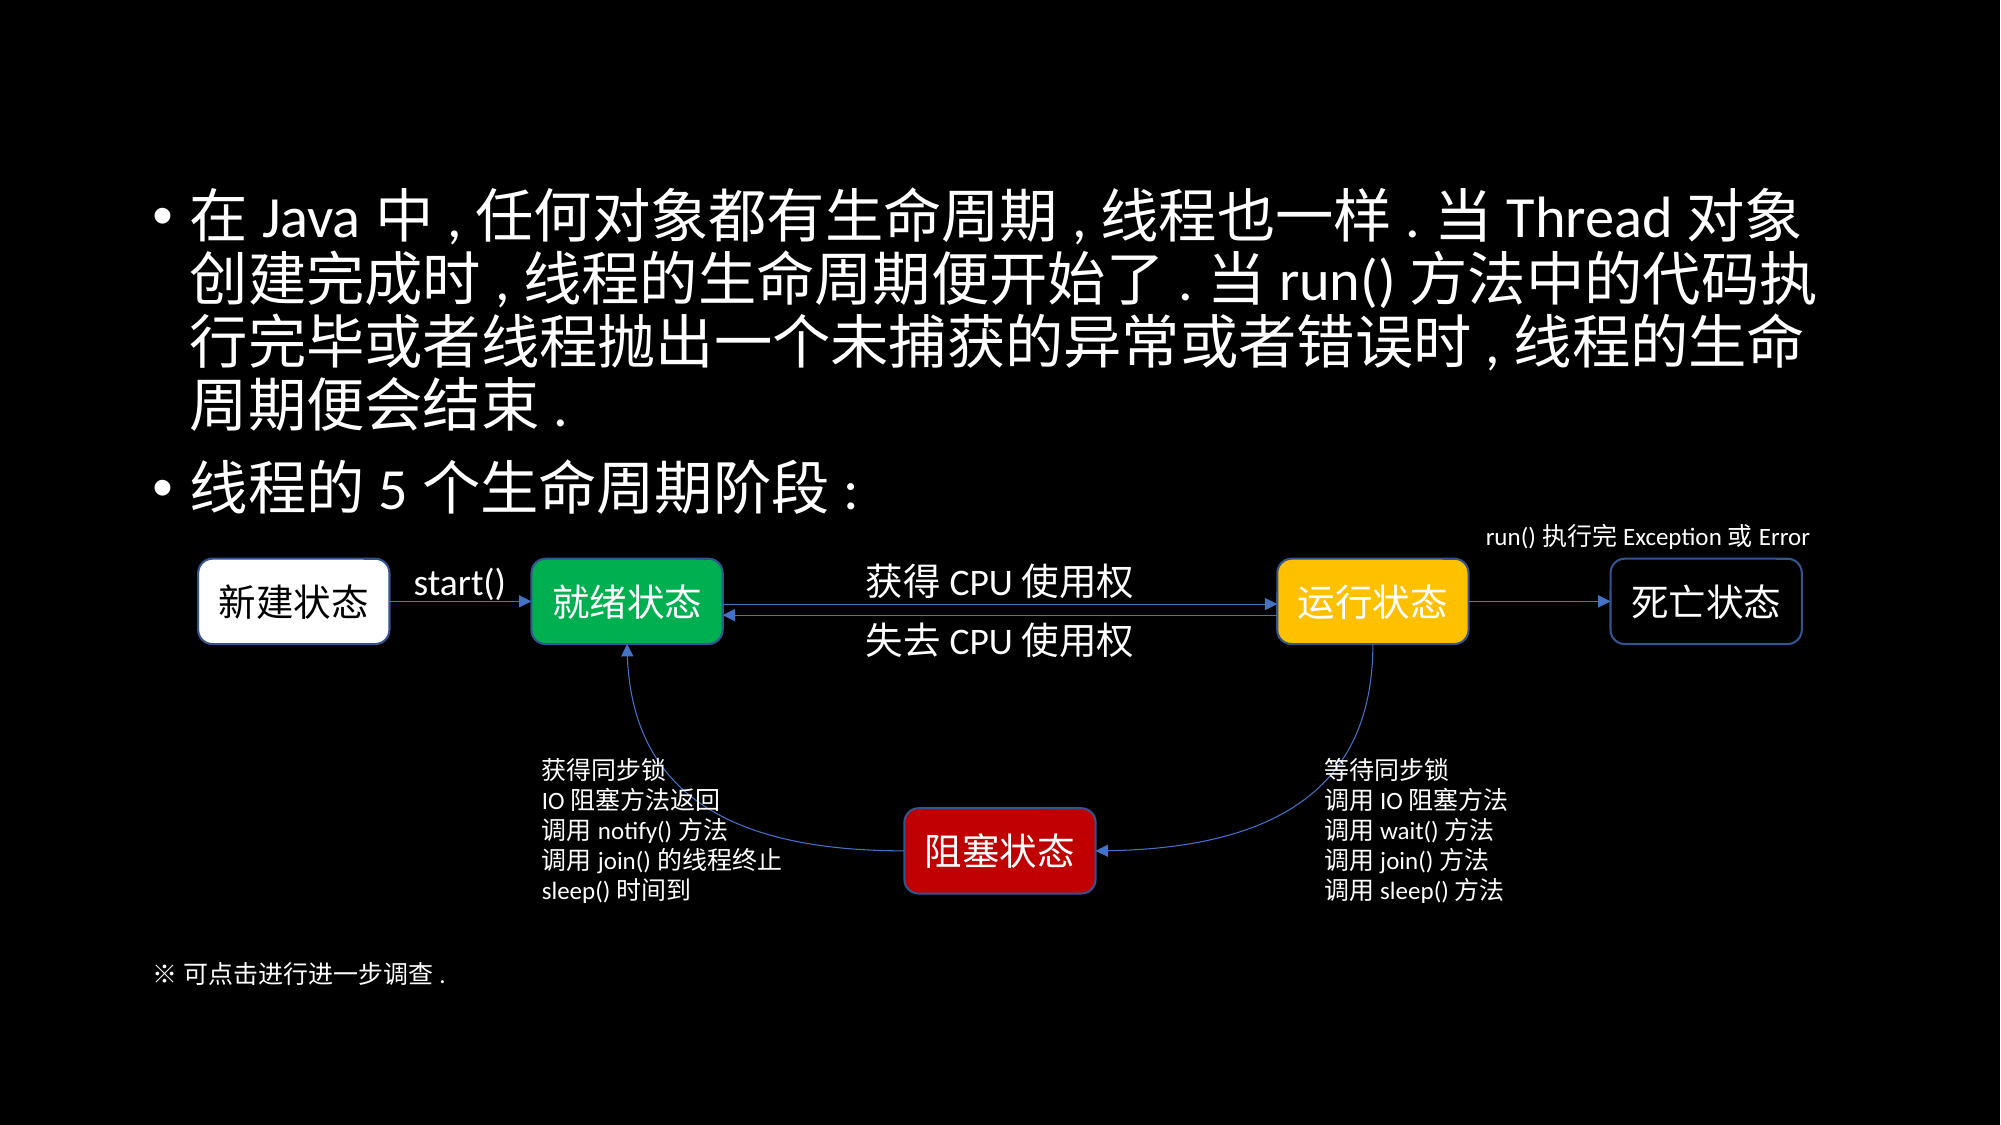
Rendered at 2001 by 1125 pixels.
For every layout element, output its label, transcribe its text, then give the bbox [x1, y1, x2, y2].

text_box run()执行完Exception或Error [1471, 513, 1825, 558]
text_box 失去CPU使用权 [850, 616, 1130, 670]
text_box 阻塞状态 [903, 807, 1097, 895]
text_box 获得同步锁 IO阻塞方法返回 调用notify()方法 调用join()的线程终止 sleep()时间到 [527, 747, 797, 912]
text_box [1130, 608, 1338, 887]
text_box 死亡状态 [1609, 558, 1803, 646]
text_box 获得CPU使用权 [850, 550, 1150, 604]
text_box 失去CPU使用权 [850, 609, 1130, 615]
text_box 等待同步锁 调用IO阻塞方法 调用wait()方法 调用join()方法 调用sleep()方法 [1309, 747, 1524, 912]
text_box 就绪状态 [530, 557, 724, 646]
list 在Java中,任何对象都有生命周期,线程也一样.当Thread对象创建完成时,线程的生命周期便开始了.当run()方法中的代码执行完毕或者线程抛出一个未捕获的异常或者错误时,线程的生命周期便会结束. 线程的5个生命周期阶段: ※可点击进行进一步调查. [137, 179, 1863, 1093]
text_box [626, 644, 905, 851]
text_box 运行状态 [1276, 557, 1470, 646]
text_box 新建状态 [197, 557, 391, 646]
text_box start() [398, 550, 521, 601]
text_box start() [398, 602, 521, 611]
text_box 获得CPU使用权 [850, 605, 1150, 609]
